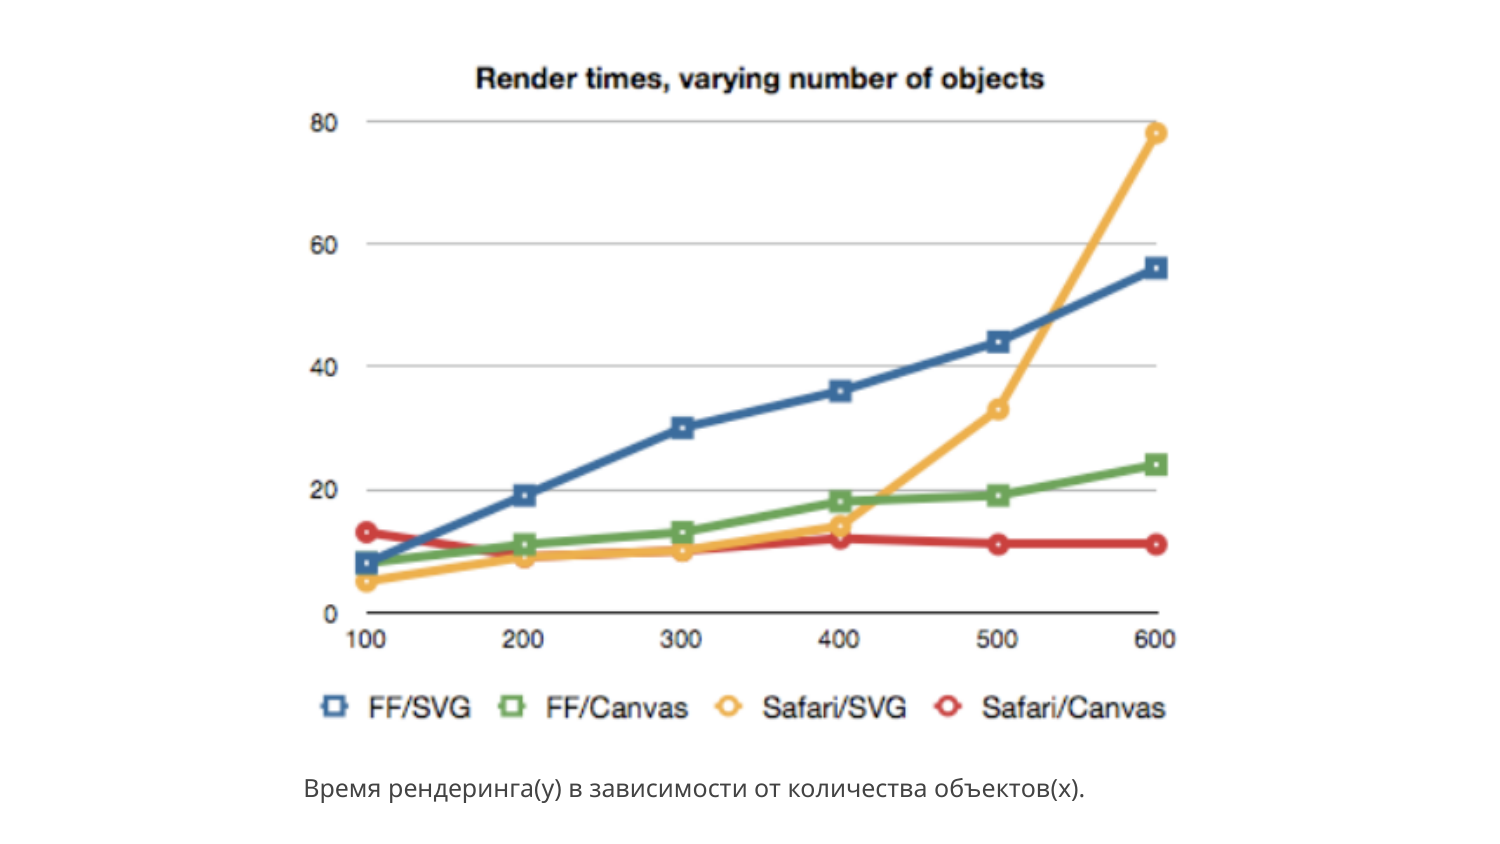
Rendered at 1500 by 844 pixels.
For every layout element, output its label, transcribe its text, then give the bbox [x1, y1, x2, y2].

text_box Время рендеринга(y) в зависимости от количества объектов(х). [288, 757, 1312, 836]
picture [281, 38, 1219, 758]
